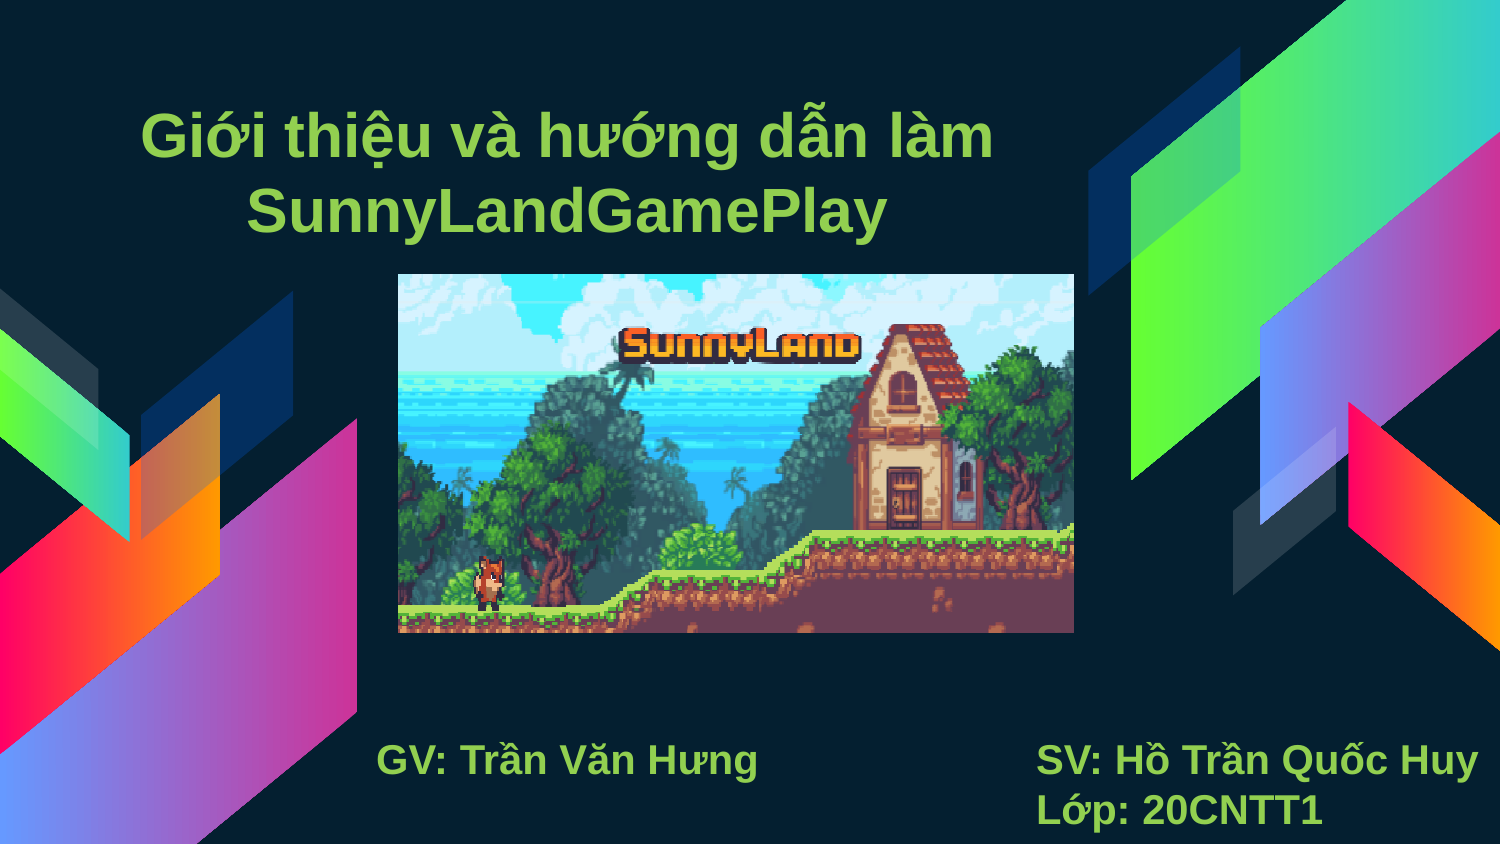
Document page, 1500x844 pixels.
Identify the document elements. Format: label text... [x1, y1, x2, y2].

picture [398, 274, 1075, 633]
title Giới thiệu và hướng dẫn làm SunnyLandGamePlay [0, 33, 1136, 307]
text_box GV: Trần Văn Hưng [361, 725, 774, 791]
text_box SV: Hồ Trần Quốc Huy Lớp: 20CNTT1 [1021, 725, 1500, 841]
